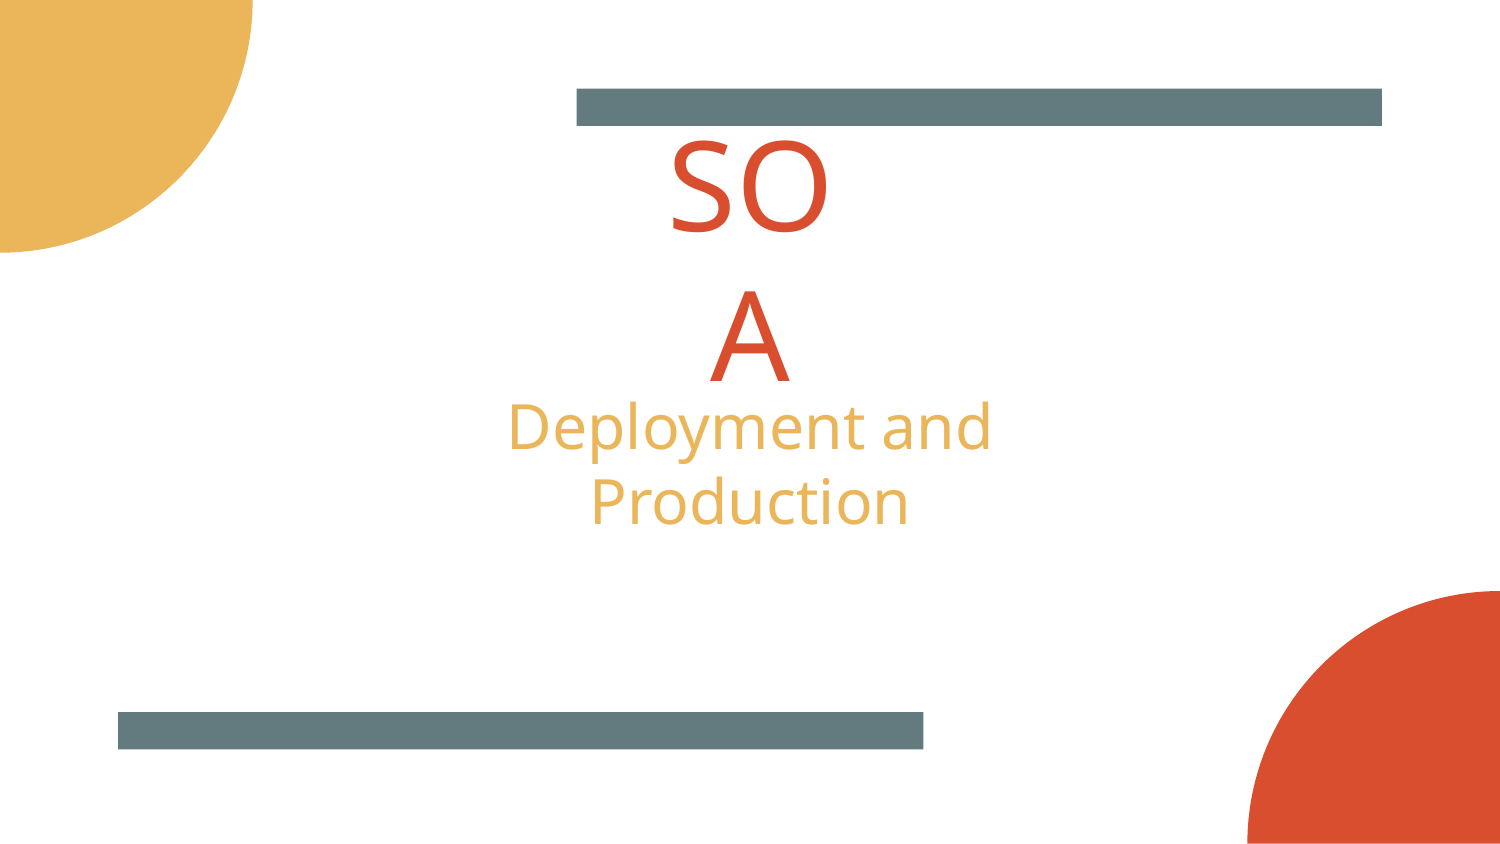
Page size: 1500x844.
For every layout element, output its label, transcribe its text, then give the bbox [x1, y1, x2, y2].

title Deployment and Production [374, 371, 1126, 472]
title SOA [624, 303, 876, 371]
